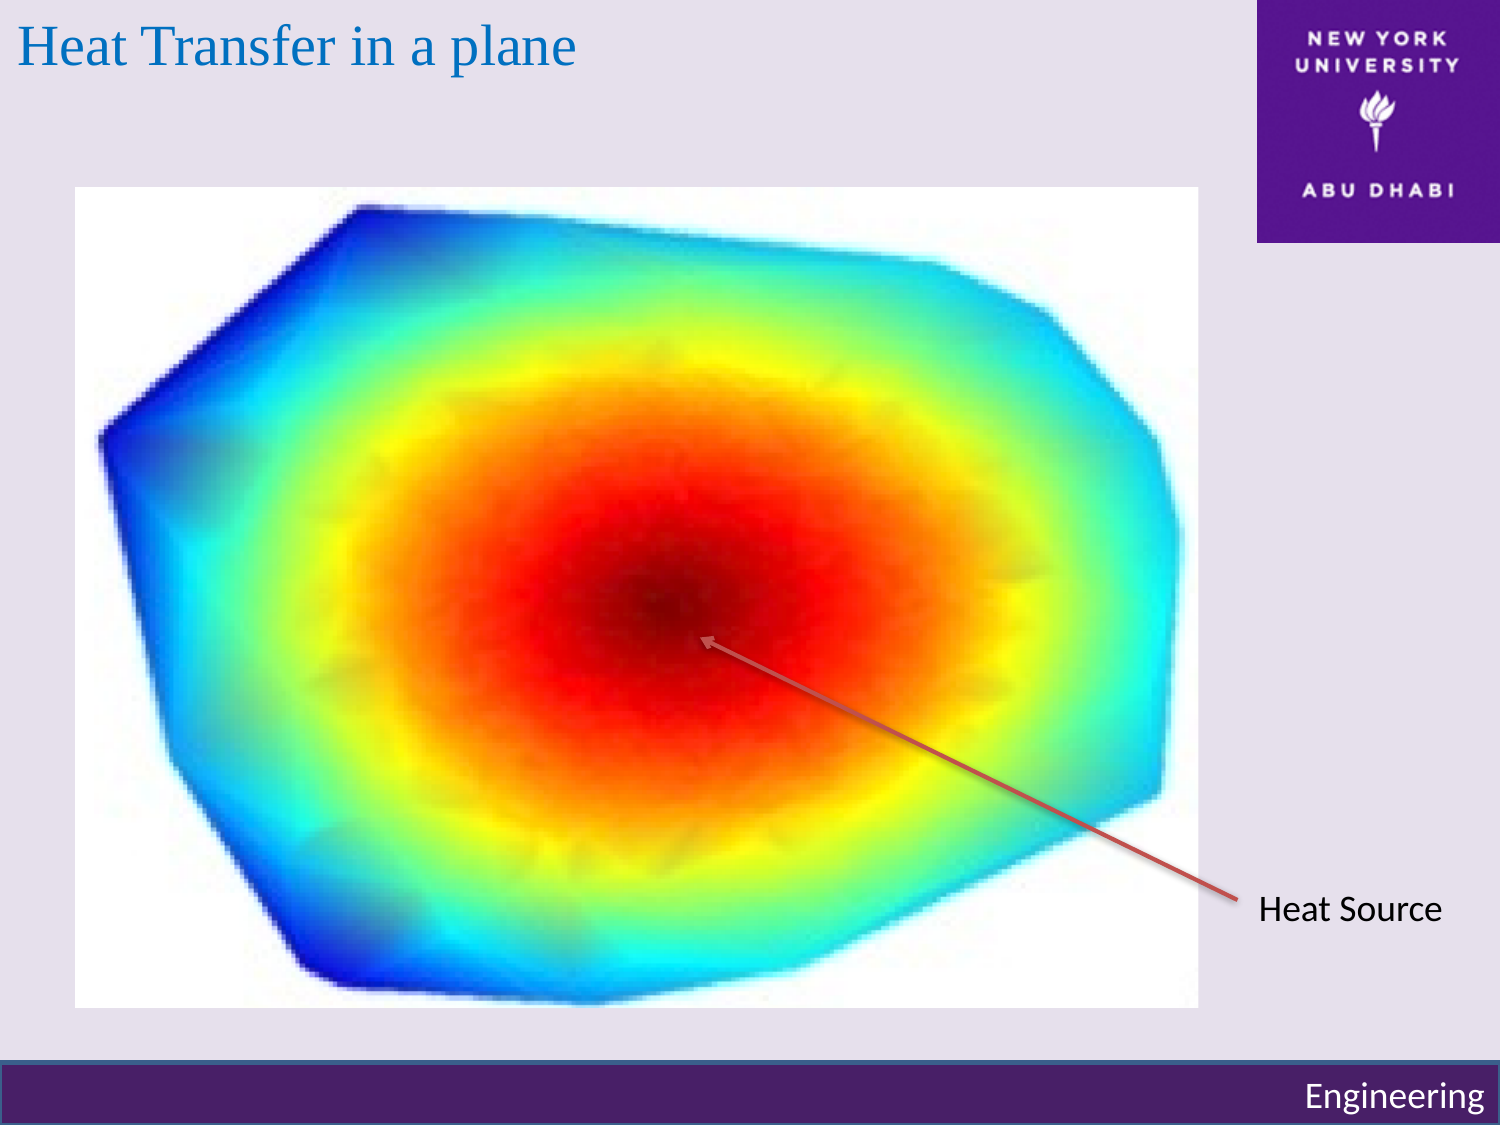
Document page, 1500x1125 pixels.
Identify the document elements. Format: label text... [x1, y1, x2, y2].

picture [1257, 0, 1500, 243]
text_box Heat Source [1244, 876, 1459, 937]
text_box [699, 637, 1238, 901]
text_box Engineering [0, 1060, 1500, 1125]
picture [74, 187, 1199, 1009]
text_box Heat Transfer in a plane [3, 0, 593, 85]
